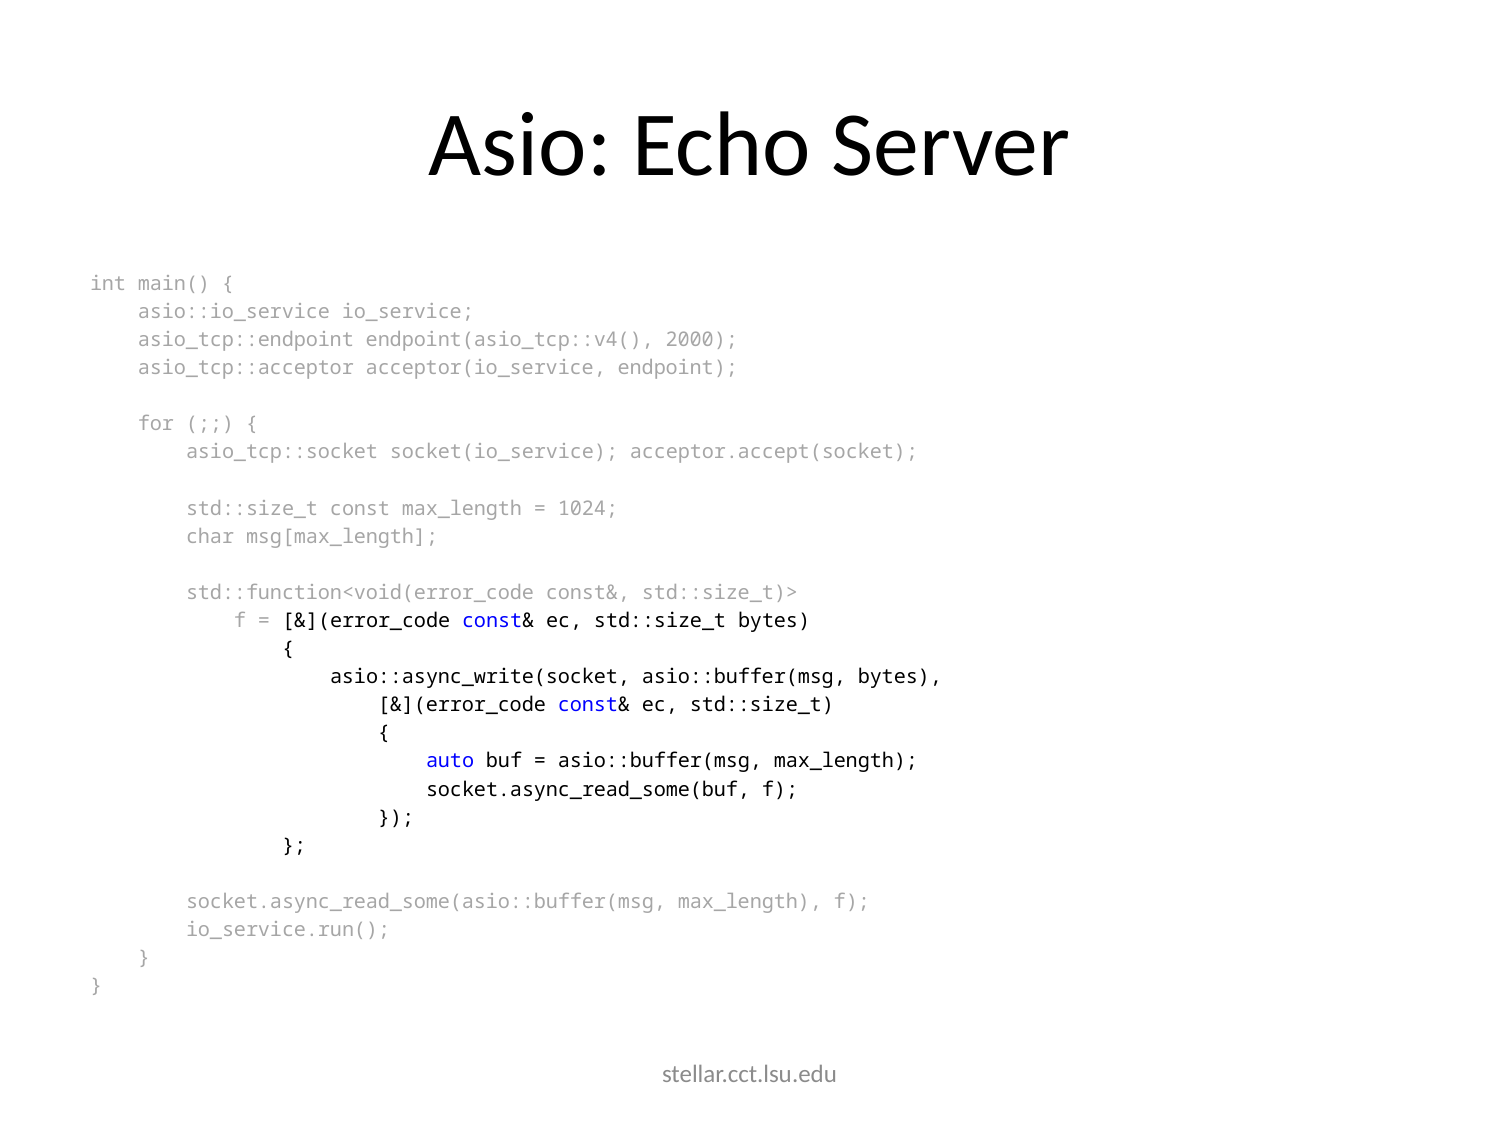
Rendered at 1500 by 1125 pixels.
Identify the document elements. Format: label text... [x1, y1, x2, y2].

list int main() { asio::io_service io_service; asio_tcp::endpoint endpoint(asio_tcp::v4(), 2000); asio_tcp::acceptor acceptor(io_service, endpoint); for (;;) { asio_tcp::socket socket(io_service); acceptor.accept(socket); std::size_t const max_length = 1024; char msg[max_length]; std::function<void(error_code const&, std::size_t)> f = [&](error_code const& ec, std::size_t bytes) { asio::async_write(socket, asio::buffer(msg, bytes), [&](error_code const& ec, std::size_t) { auto buf = asio::buffer(msg, max_length); socket.async_read_some(buf, f); }); }; socket.async_read_some(asio::buffer(msg, max_length), f); io_service.run(); } } [75, 262, 1425, 1005]
footer stellar.cct.lsu.edu [512, 1042, 988, 1103]
title Asio: Echo Server [75, 45, 1425, 233]
